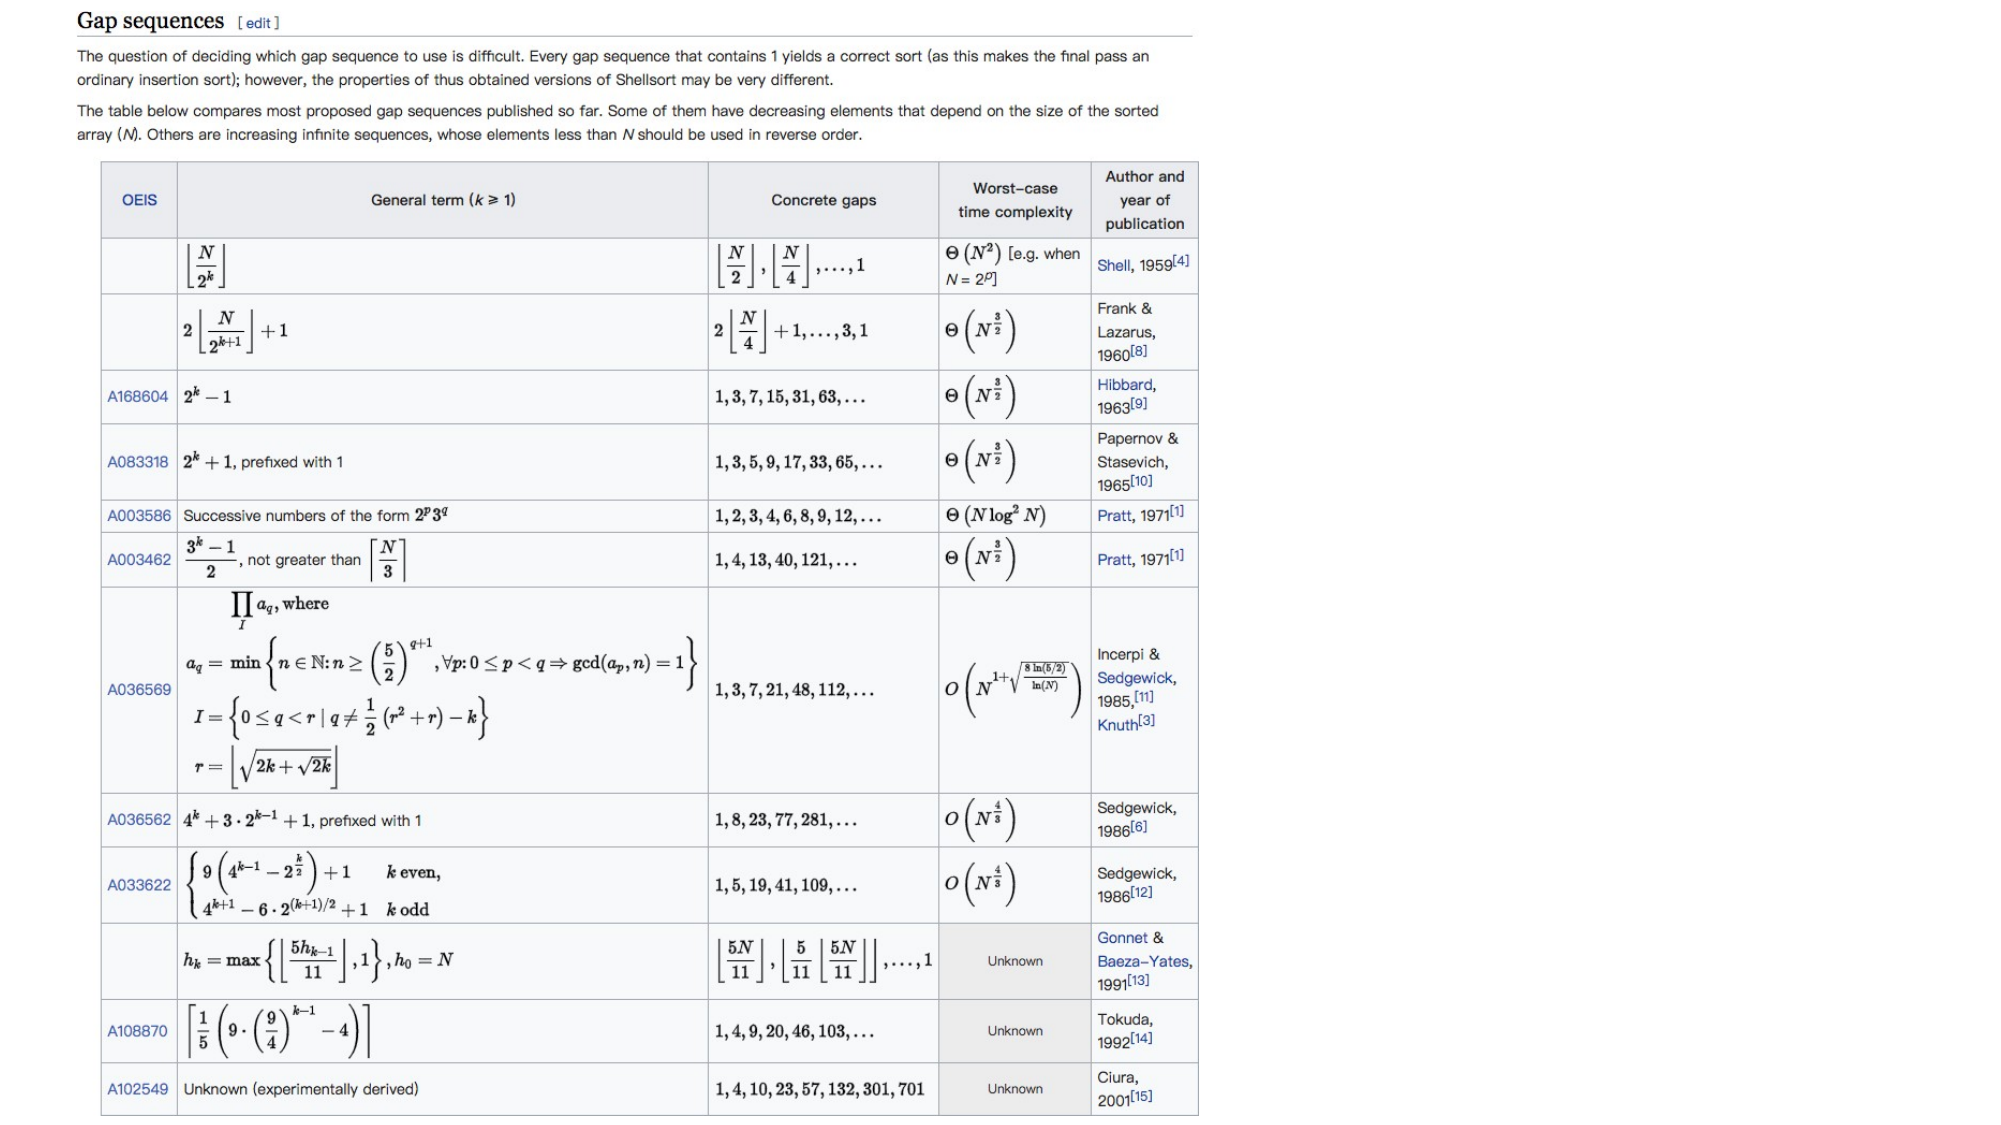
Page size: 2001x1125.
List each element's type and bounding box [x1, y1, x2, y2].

text_box [76, 11, 1199, 1116]
